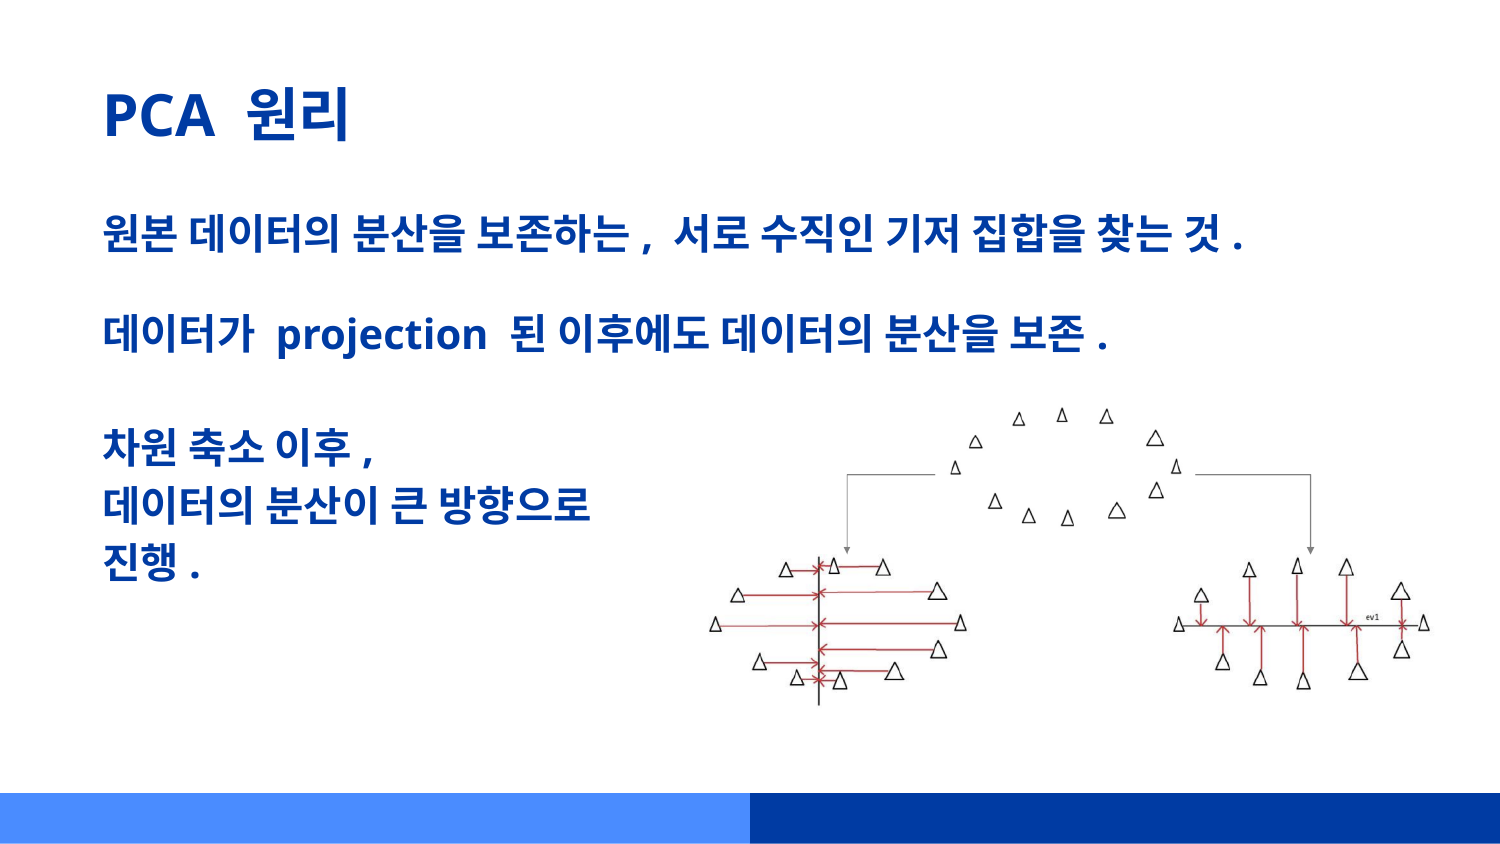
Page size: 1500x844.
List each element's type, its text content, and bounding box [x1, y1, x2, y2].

title 원본 데이터의 분산을 보존하는, 서로 수직인 기저 집합을 찾는 것. 데이터가 projection 된 이후에도 데이터의 분산을 보존. [87, 192, 1383, 364]
title PCA 원리 [87, 62, 1352, 157]
picture [691, 386, 1474, 747]
title 차원 축소 이후, 데이터의 분산이 큰 방향으로 진행. [87, 399, 662, 686]
